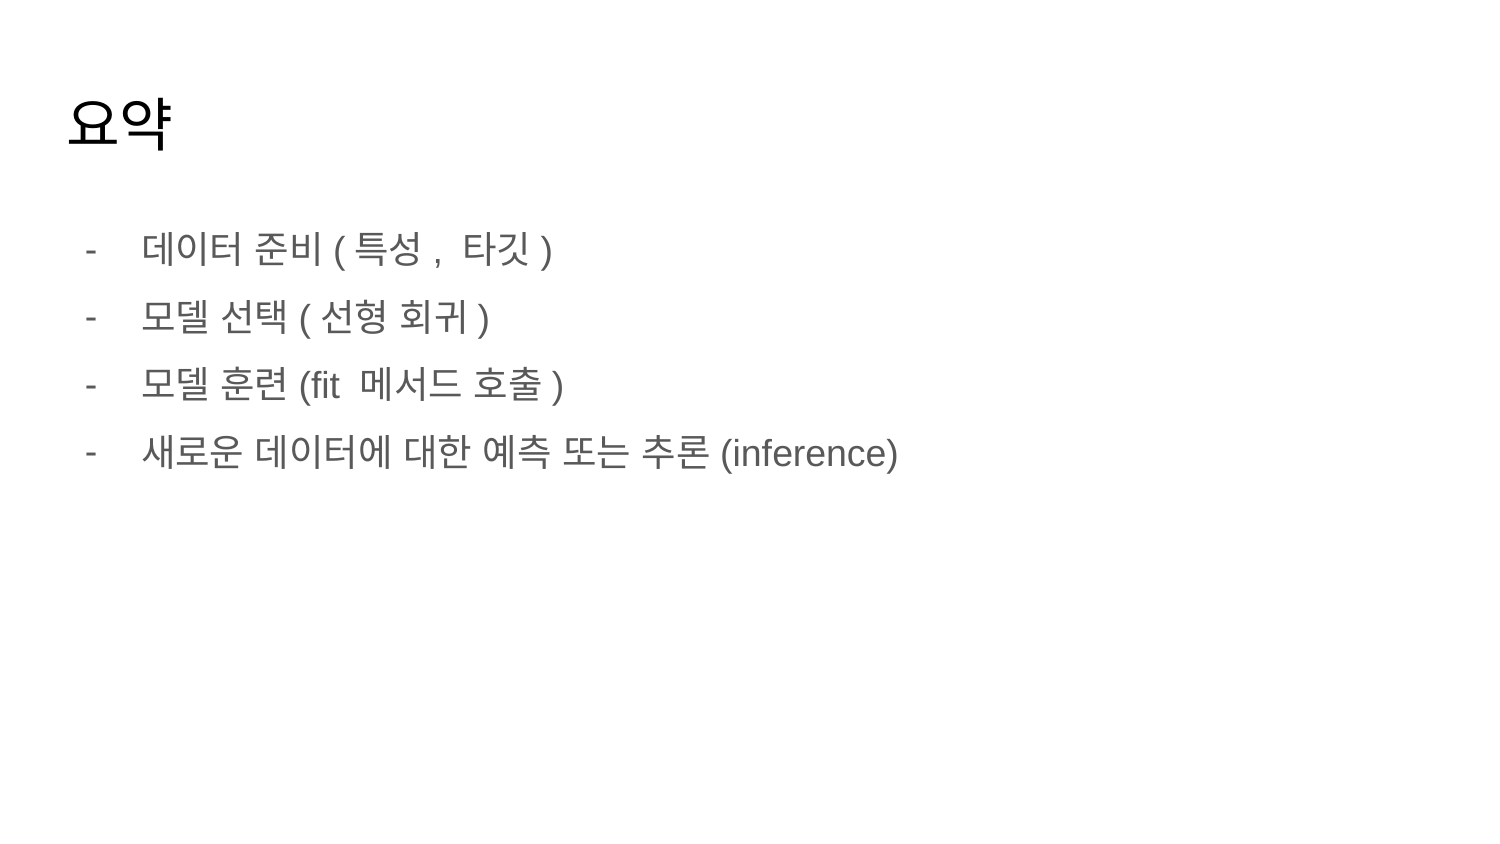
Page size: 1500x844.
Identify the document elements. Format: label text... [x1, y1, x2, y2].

list 데이터 준비(특성, 타깃) 모델 선택(선형 회귀) 모델 훈련(fit 메서드 호출) 새로운 데이터에 대한 예측 또는 추론(inference) [51, 189, 1449, 750]
title 요약 [51, 72, 1449, 167]
